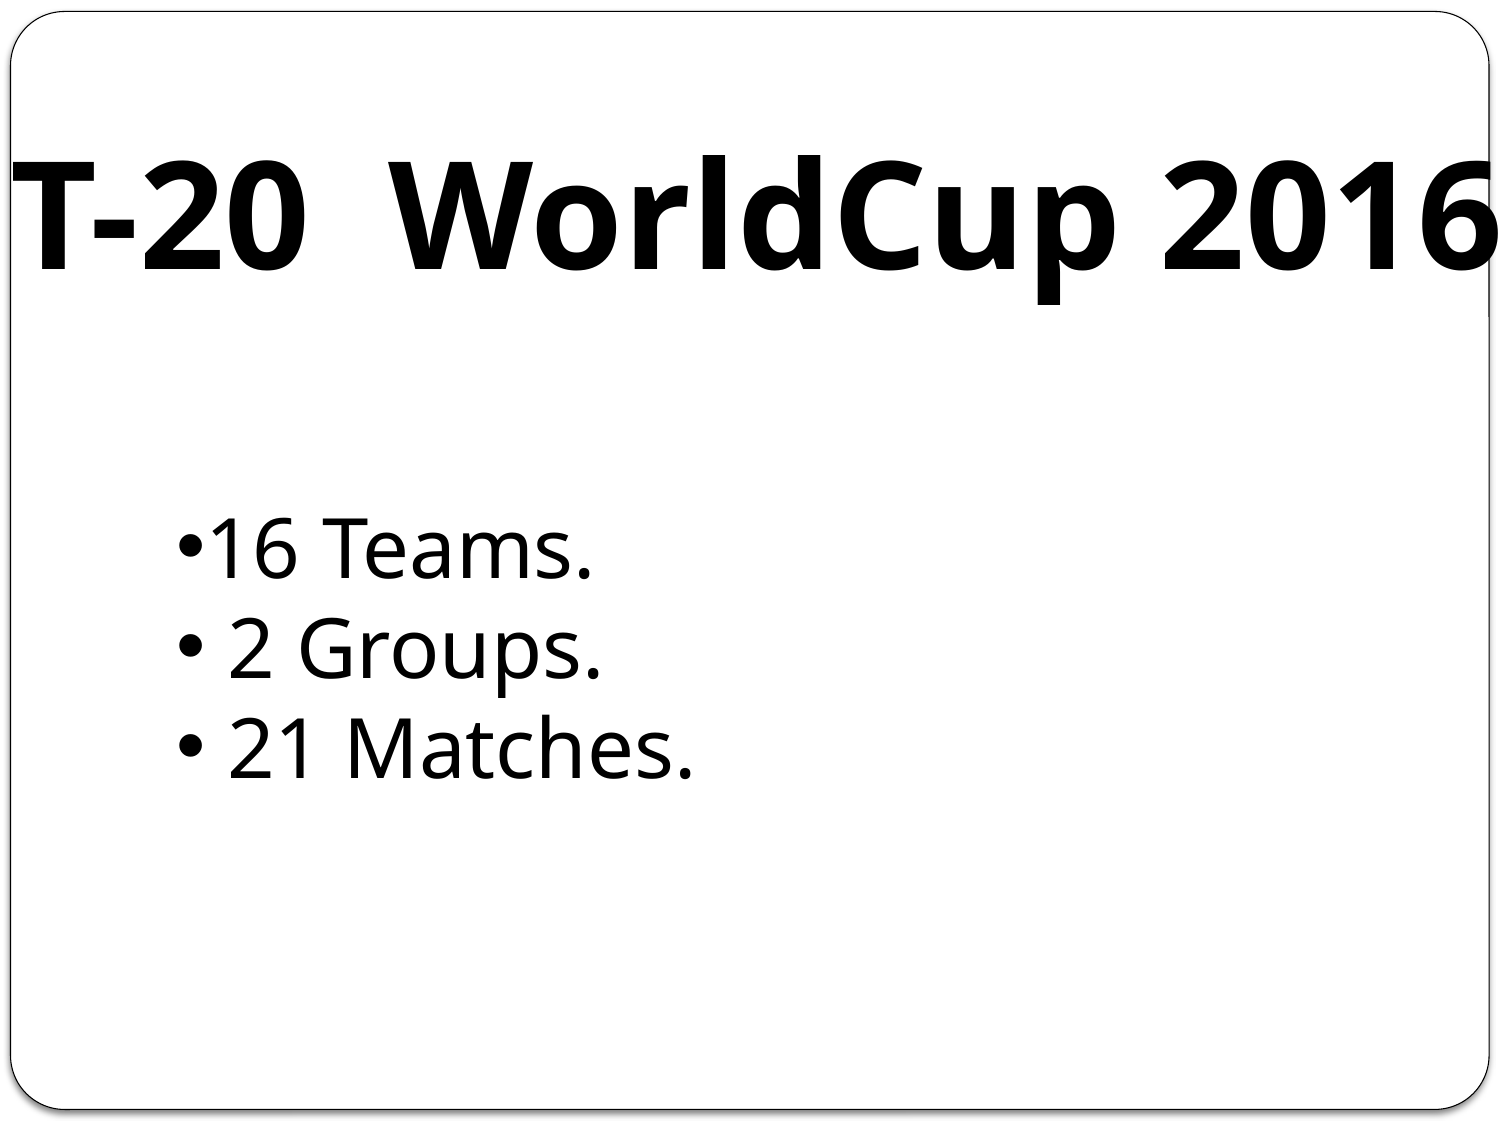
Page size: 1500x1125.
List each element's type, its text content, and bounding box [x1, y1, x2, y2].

text_box 16 Teams. 2 Groups. 21 Matches. [161, 387, 712, 803]
text_box T-20 WorldCup 2016 [0, 112, 1500, 308]
